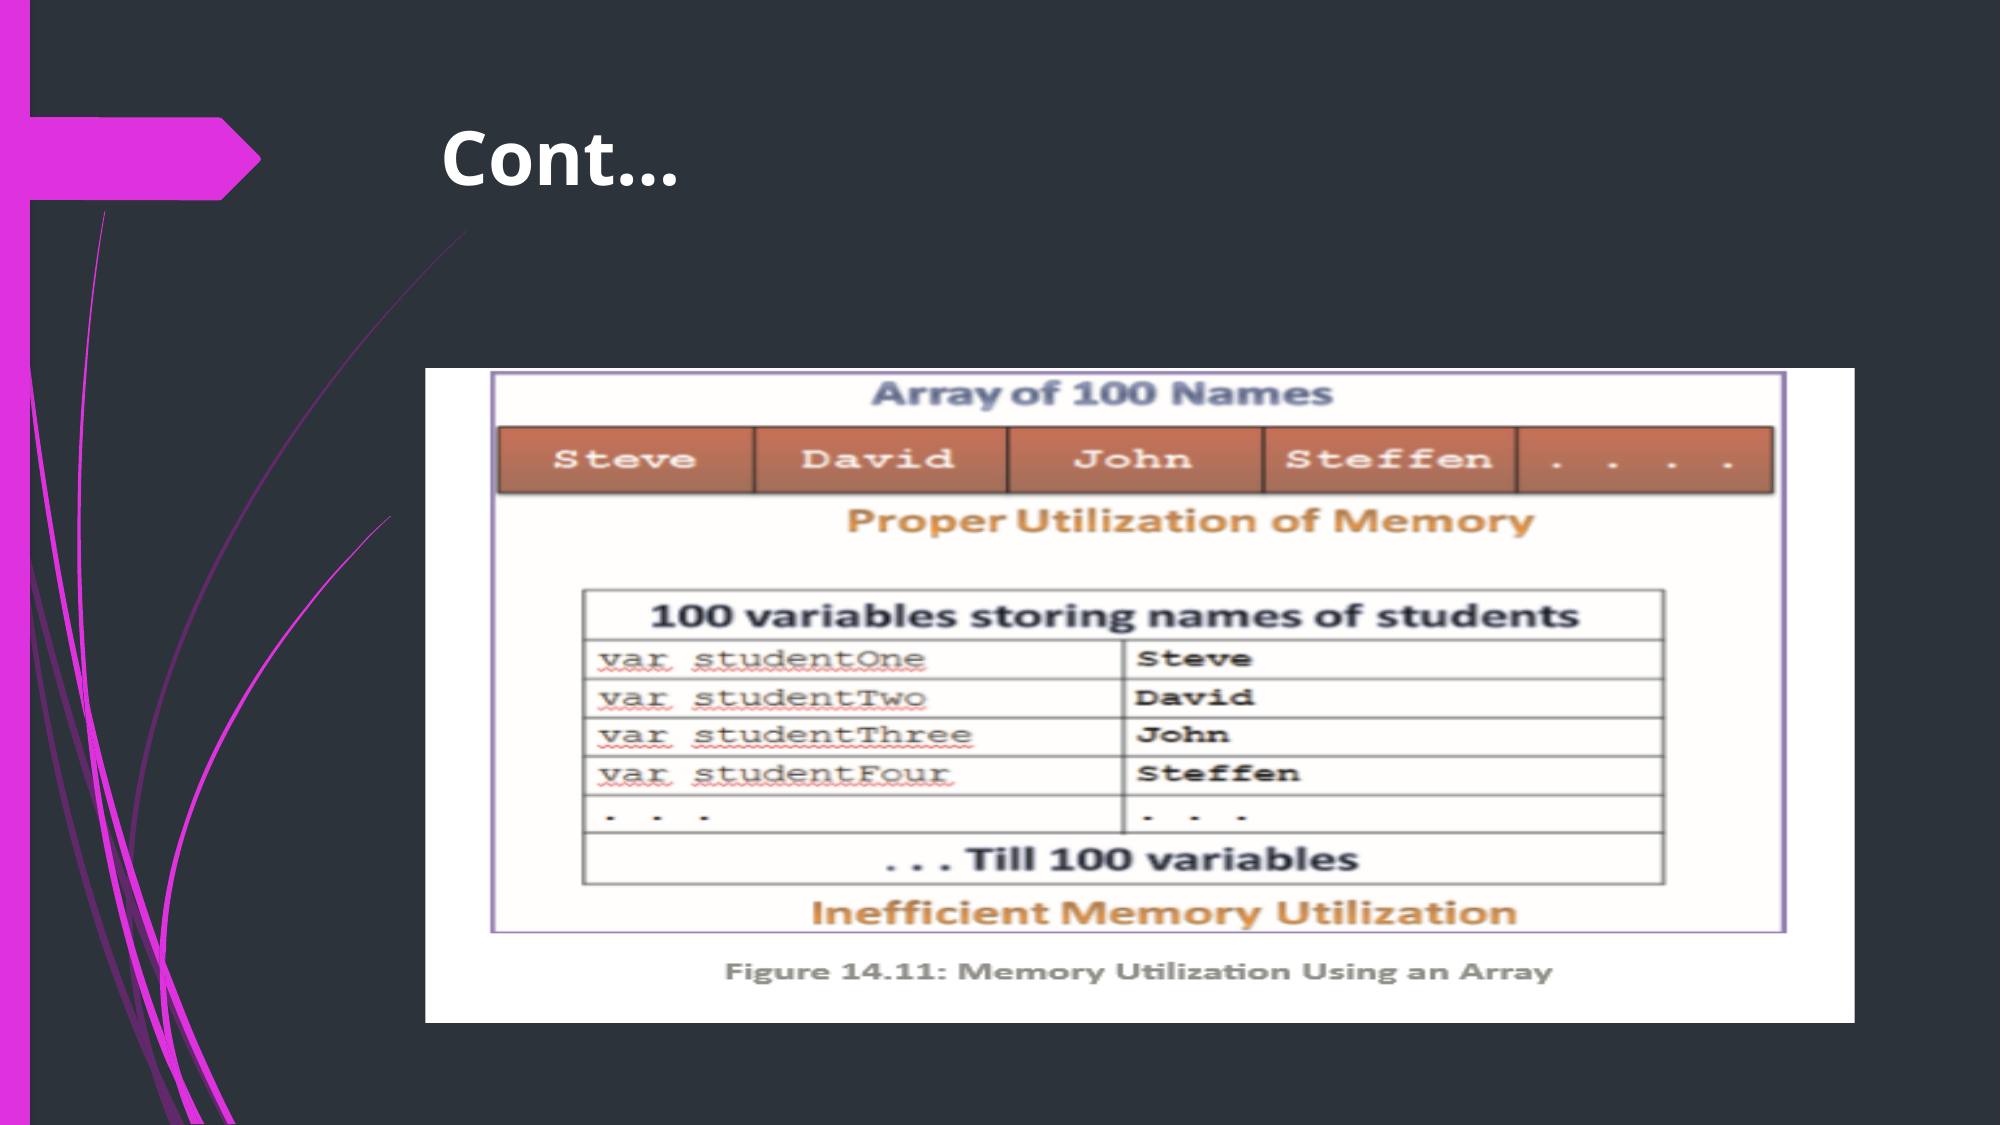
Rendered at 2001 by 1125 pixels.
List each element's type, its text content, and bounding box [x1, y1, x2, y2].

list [425, 367, 1855, 1023]
title Cont… [425, 102, 1888, 313]
